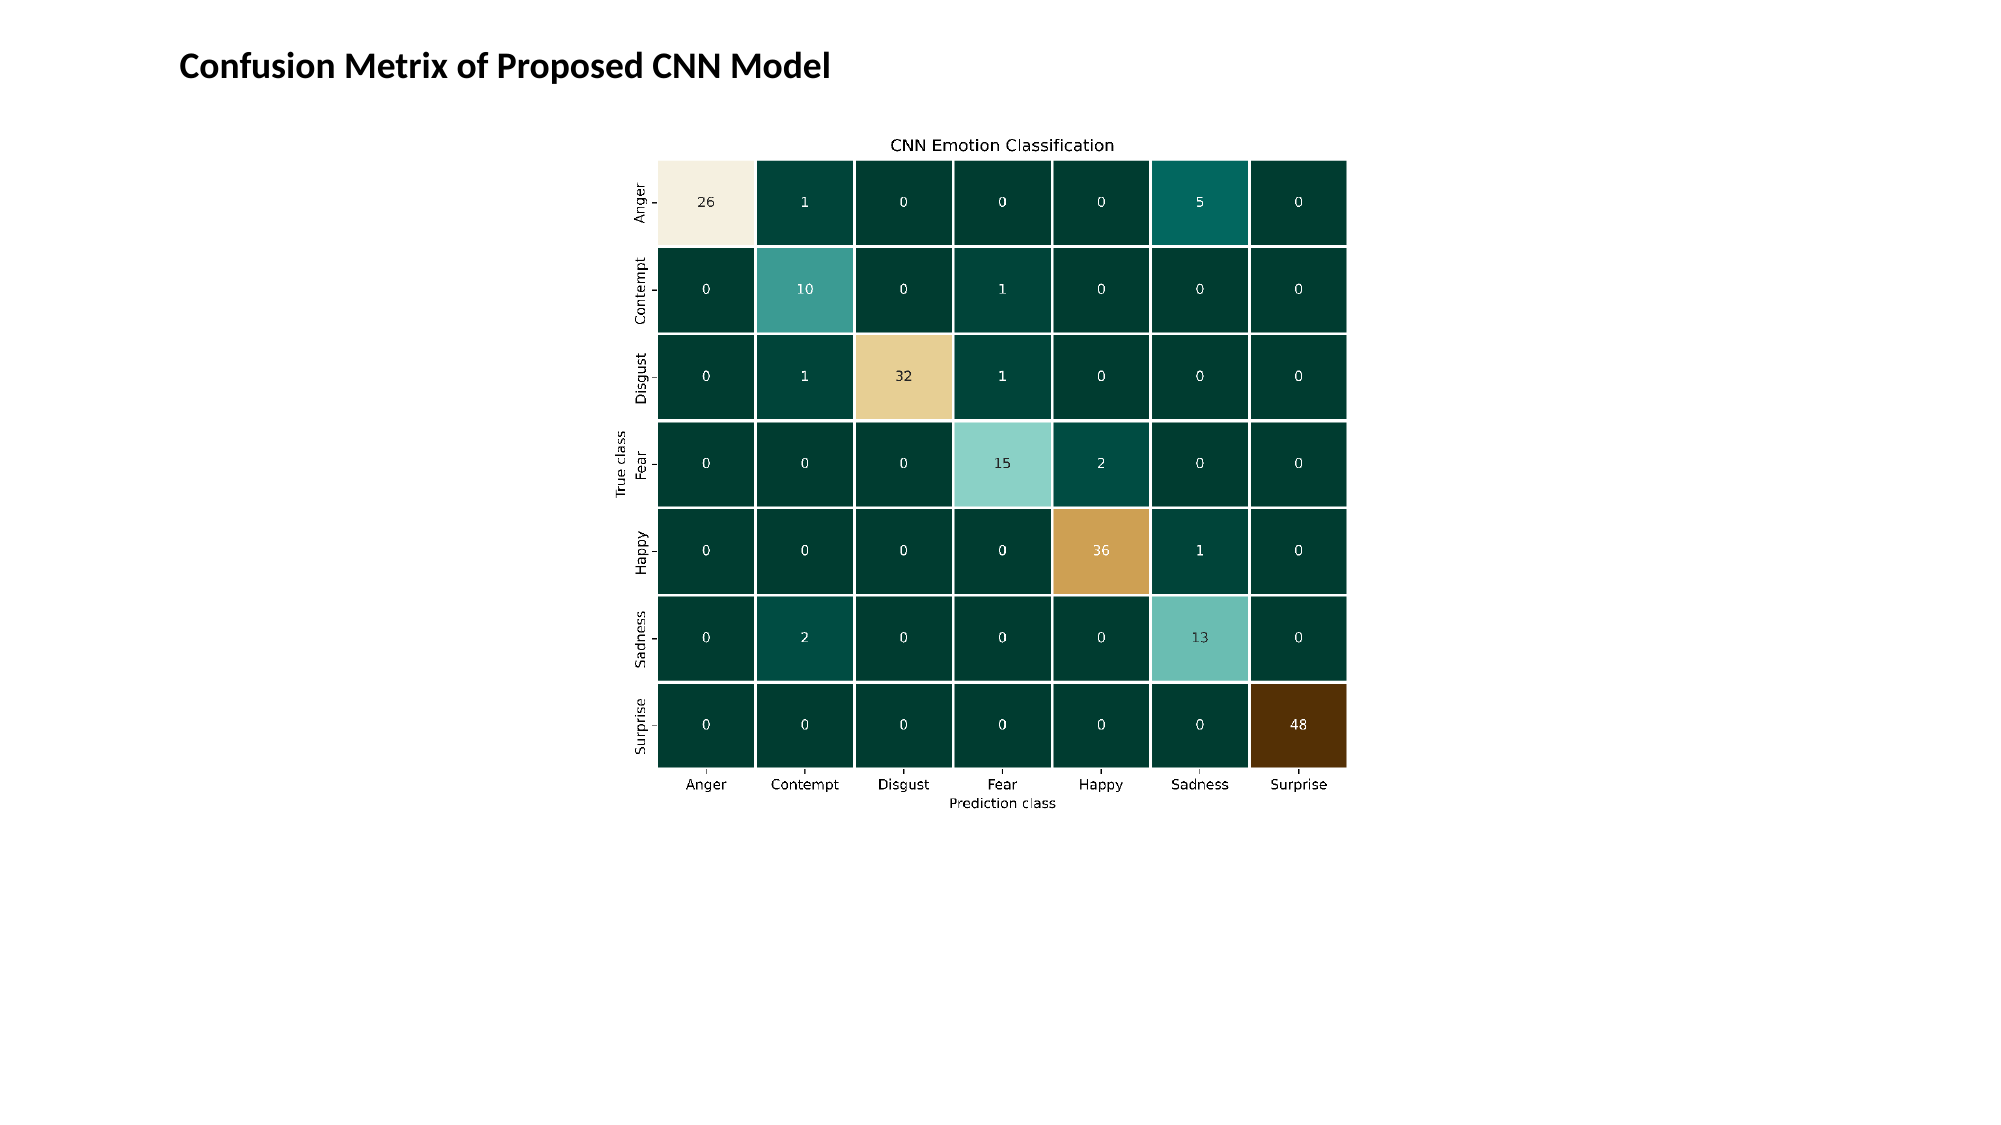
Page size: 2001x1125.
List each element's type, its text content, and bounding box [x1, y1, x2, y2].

text_box Confusion Metrix of Proposed CNN Model [164, 33, 1115, 94]
picture [545, 64, 1437, 856]
